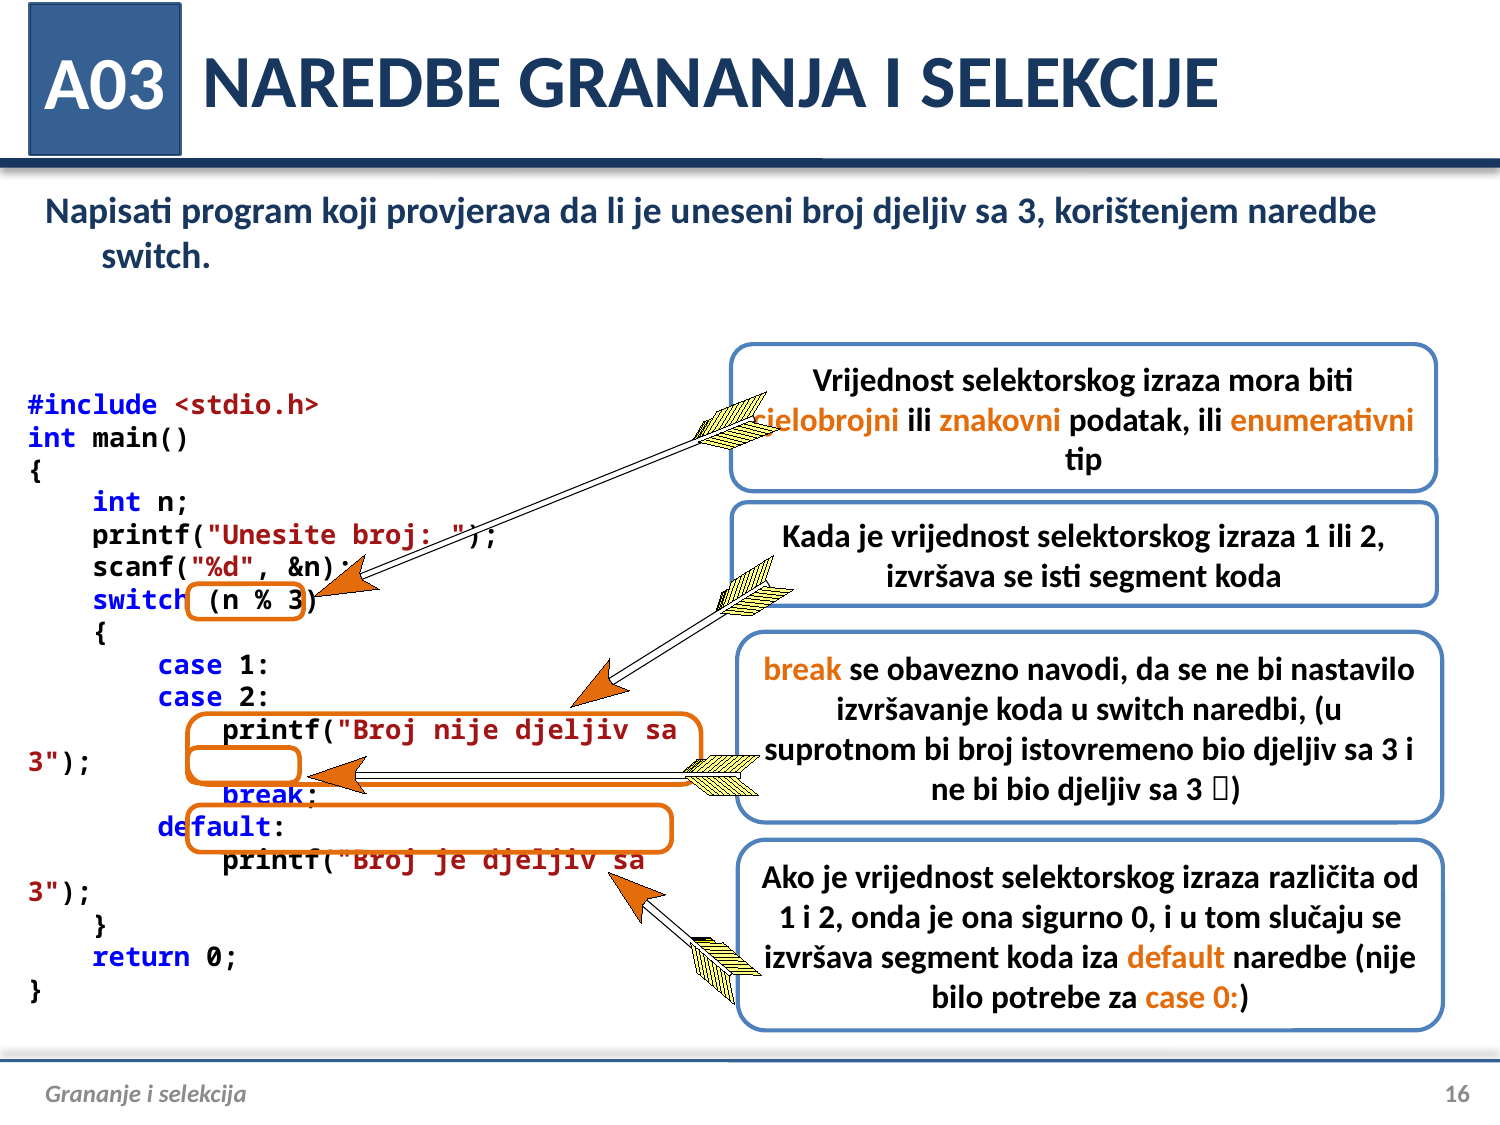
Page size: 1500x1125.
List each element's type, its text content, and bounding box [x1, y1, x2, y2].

list Napisati program koji provjerava da li je uneseni broj djeljiv sa 3, korištenjem naredbe switch. [28, 175, 1472, 287]
text_box #include <stdio.h> int main() { int n; printf("Unesite broj: "); scanf("%d", &n); switch (n % 3) { case 1: case 2: printf("Broj nije djeljiv sa 3"); break; default: printf("Broj je djeljiv sa 3"); } return 0; } [12, 380, 718, 1012]
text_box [187, 804, 771, 951]
title NAREDBE GRANANJA I SELEKCIJE [187, 2, 1470, 153]
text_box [187, 618, 804, 785]
footer Grananje i selekcija [30, 1065, 1395, 1119]
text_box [187, 482, 793, 618]
slide_number 16 [1395, 1065, 1470, 1119]
text_box Kada je vrijednost selektorskog izraza 1 ili 2, izvršava se isti segment koda [796, 502, 1437, 606]
text_box Vrijednost selektorskog izraza mora biti cjelobrojni ili znakovni podatak, ili enumerativni tip [731, 344, 1437, 492]
text_box break se obavezno navodi, da se ne bi nastavilo izvršavanje koda u switch naredbi, (u suprotnom bi broj istovremeno bio djeljiv sa 3 i ne bi bio djeljiv sa 3 ) [762, 631, 1443, 823]
text_box Ako je vrijednost selektorskog izraza različita od 1 i 2, onda je ona sigurno 0, i u tom slučaju se izvršava segment koda iza default naredbe (nije bilo potrebe za case 0:) [737, 839, 1443, 1031]
list A03 [30, 4, 180, 155]
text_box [187, 747, 761, 796]
